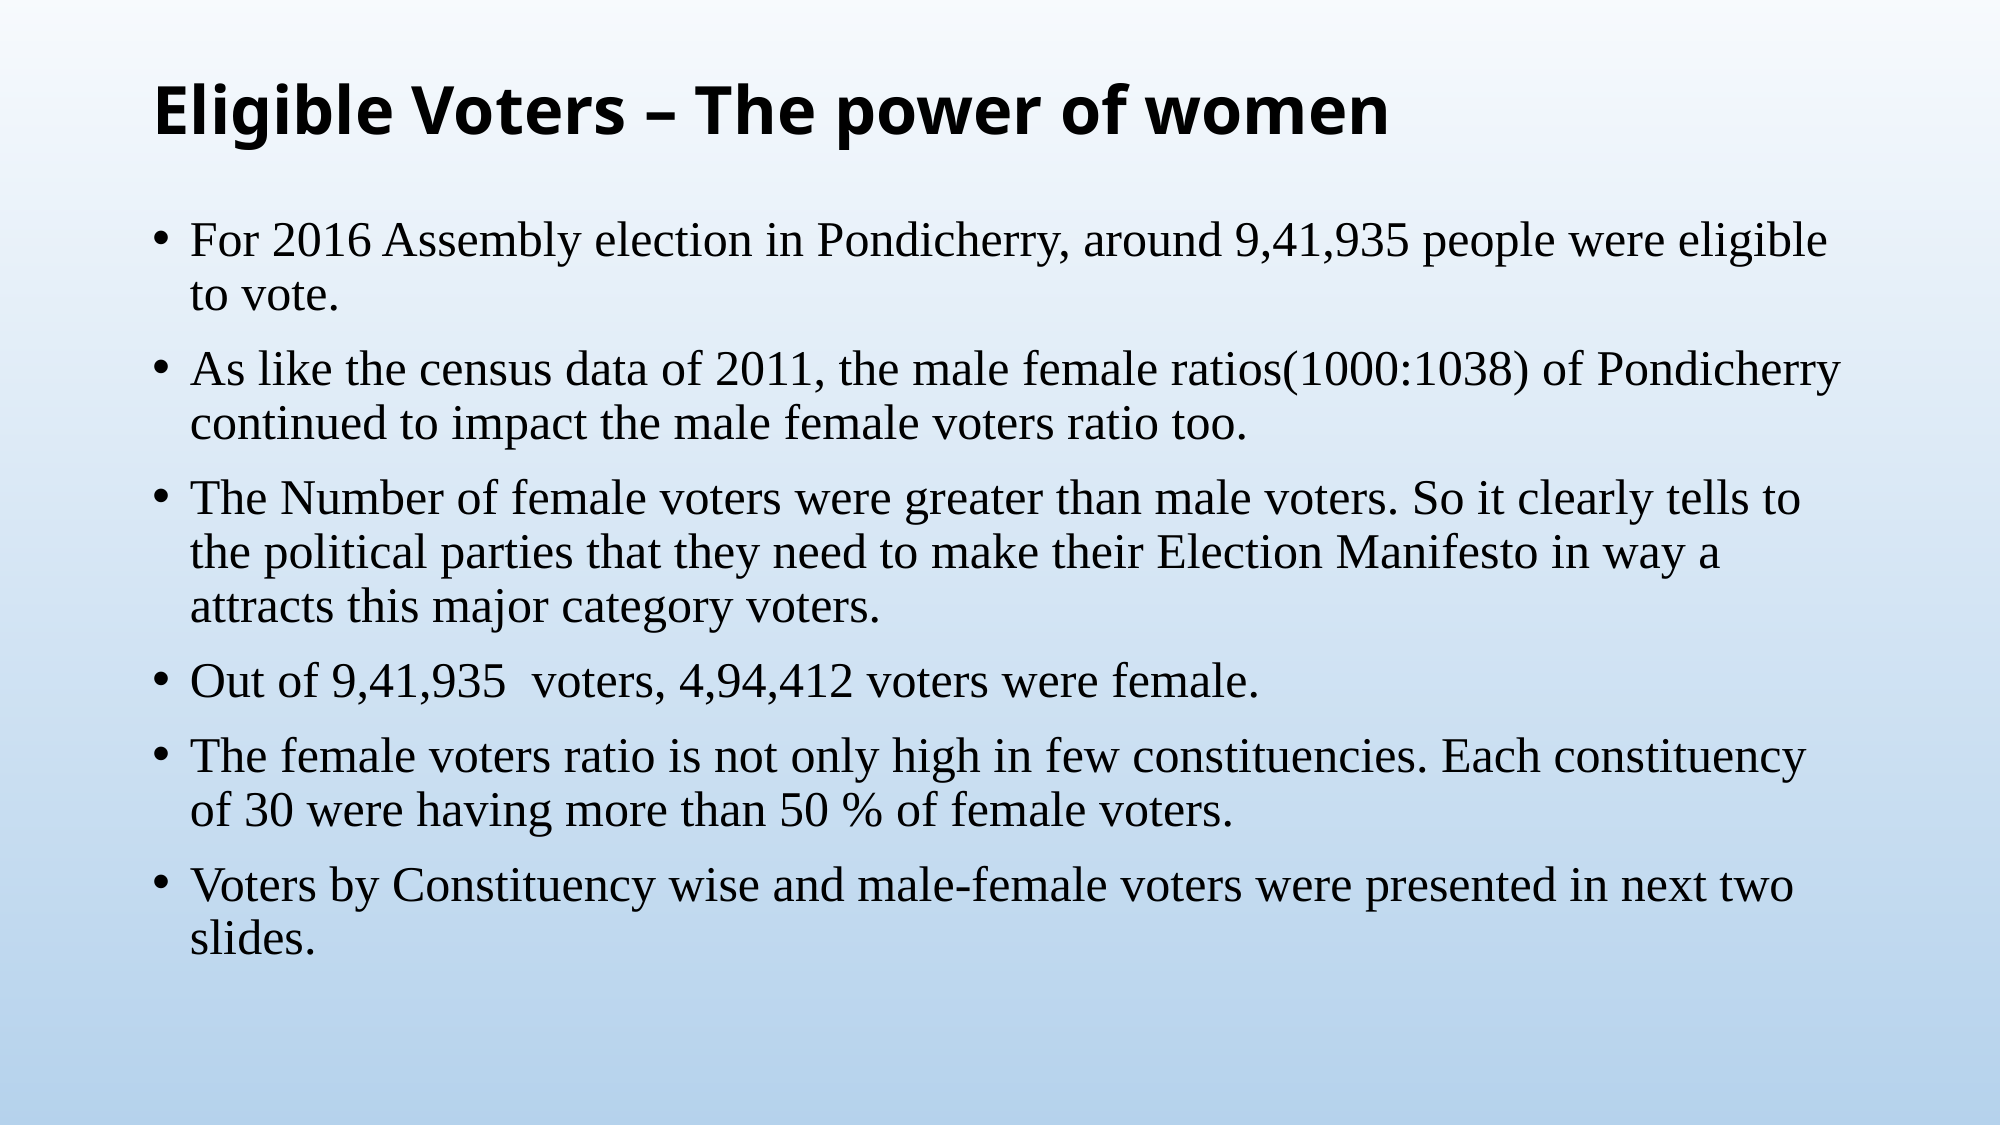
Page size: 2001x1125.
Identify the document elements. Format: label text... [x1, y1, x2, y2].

list For 2016 Assembly election in Pondicherry, around 9,41,935 people were eligible to vote. As like the census data of 2011, the male female ratios(1000:1038) of Pondicherry continued to impact the male female voters ratio too. The Number of female voters were greater than male voters. So it clearly tells to the political parties that they need to make their Election Manifesto in way a attracts this major category voters. Out of 9,41,935 voters, 4,94,412 voters were female. The female voters ratio is not only high in few constituencies. Each constituency of 30 were having more than 50 % of female voters. Voters by Constituency wise and male-female voters were presented in next two slides. [137, 206, 1863, 1014]
title Eligible Voters – The power of women [137, 59, 1863, 167]
